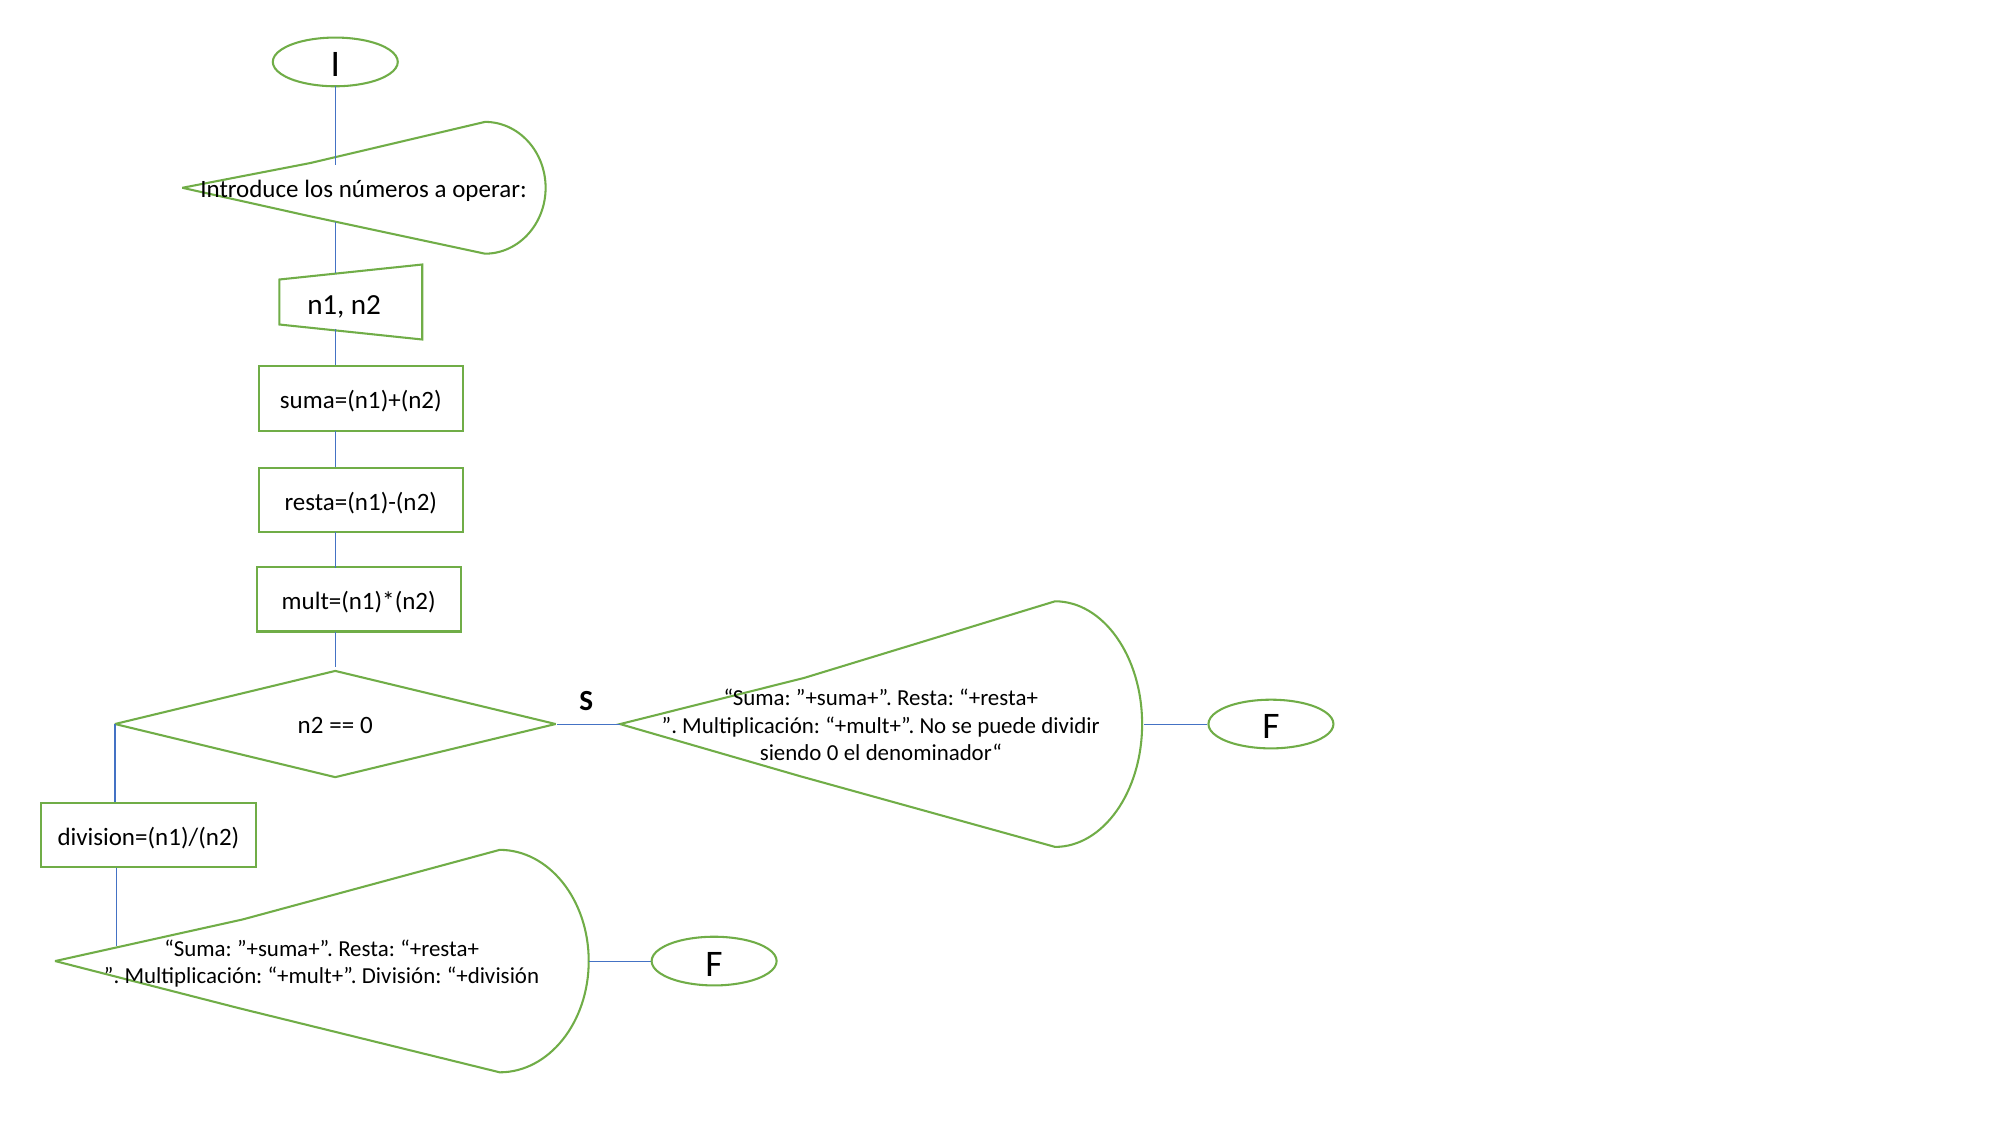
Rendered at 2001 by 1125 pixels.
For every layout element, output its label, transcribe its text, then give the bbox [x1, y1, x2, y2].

text_box n2 == 0 [114, 669, 556, 779]
text_box [278, 263, 424, 341]
text_box resta=(n1)-(n2) [258, 467, 464, 533]
text_box F [1207, 698, 1335, 750]
text_box F [650, 935, 778, 987]
text_box “Suma: ”+suma+”. Resta: “+resta+ ”. Multiplicación: “+mult+”. No se puede dividir siendo 0 el denominador“ [619, 600, 1144, 848]
text_box suma=(n1)+(n2) [258, 365, 464, 432]
text_box “Suma: ”+suma+”. Resta: “+resta+ ”. Multiplicación: “+mult+”. División: “+división [54, 848, 590, 1074]
text_box mult=(n1)*(n2) [256, 566, 462, 633]
text_box I [271, 36, 399, 88]
text_box division=(n1)/(n2) [40, 802, 257, 868]
text_box n1, n2 [292, 278, 410, 328]
text_box Introduce los números a operar: [182, 120, 547, 255]
text_box S [564, 673, 639, 724]
